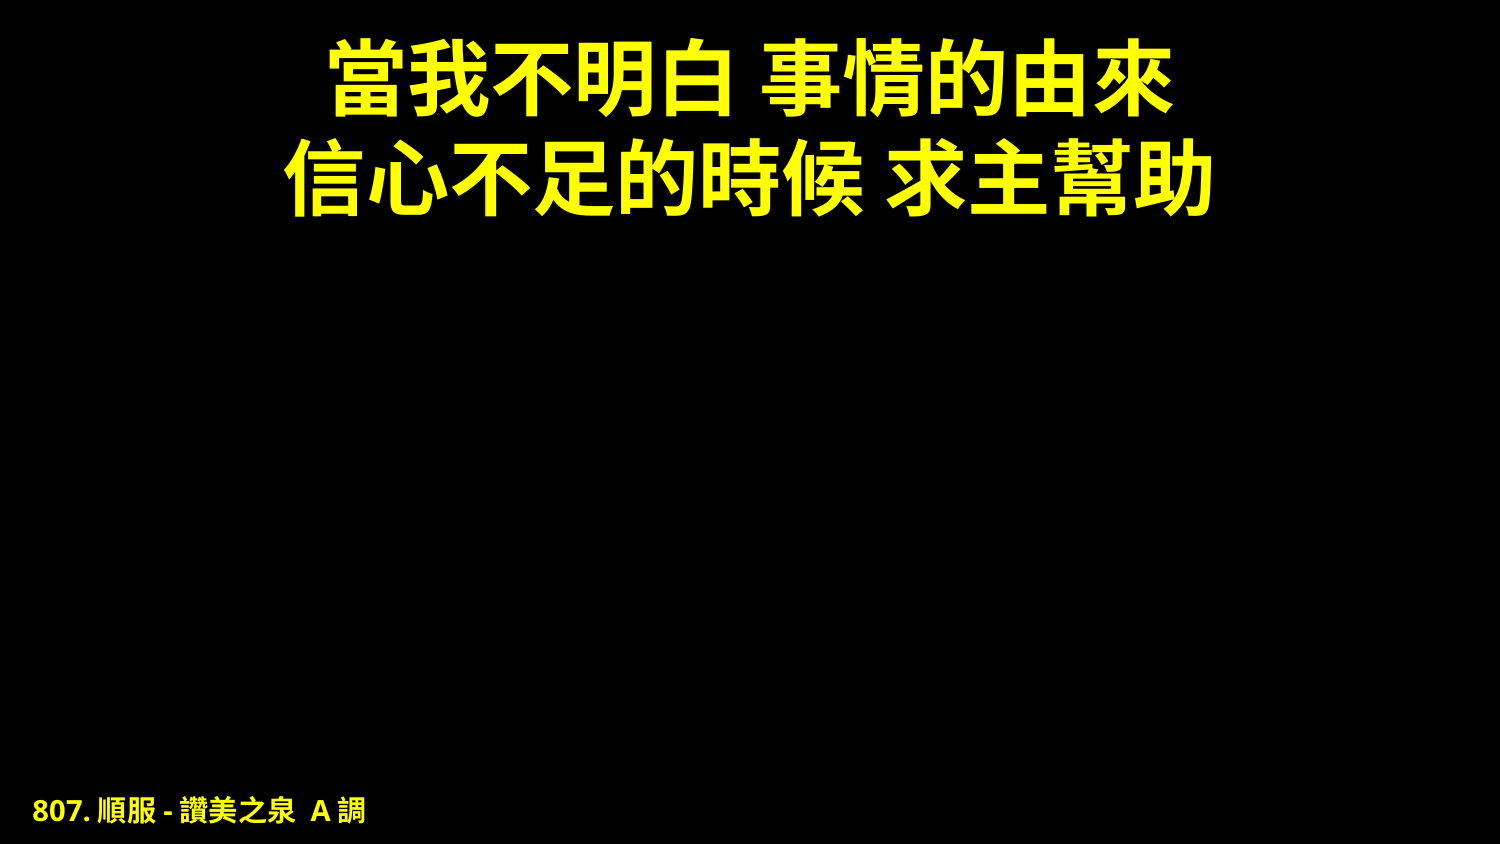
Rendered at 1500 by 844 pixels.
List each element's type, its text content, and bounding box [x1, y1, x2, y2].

title 當我不明白 事情的由來 信心不足的時候 求主幫助 [0, 55, 1500, 197]
text_box 807.順服-讚美之泉 A調 [17, 784, 656, 835]
